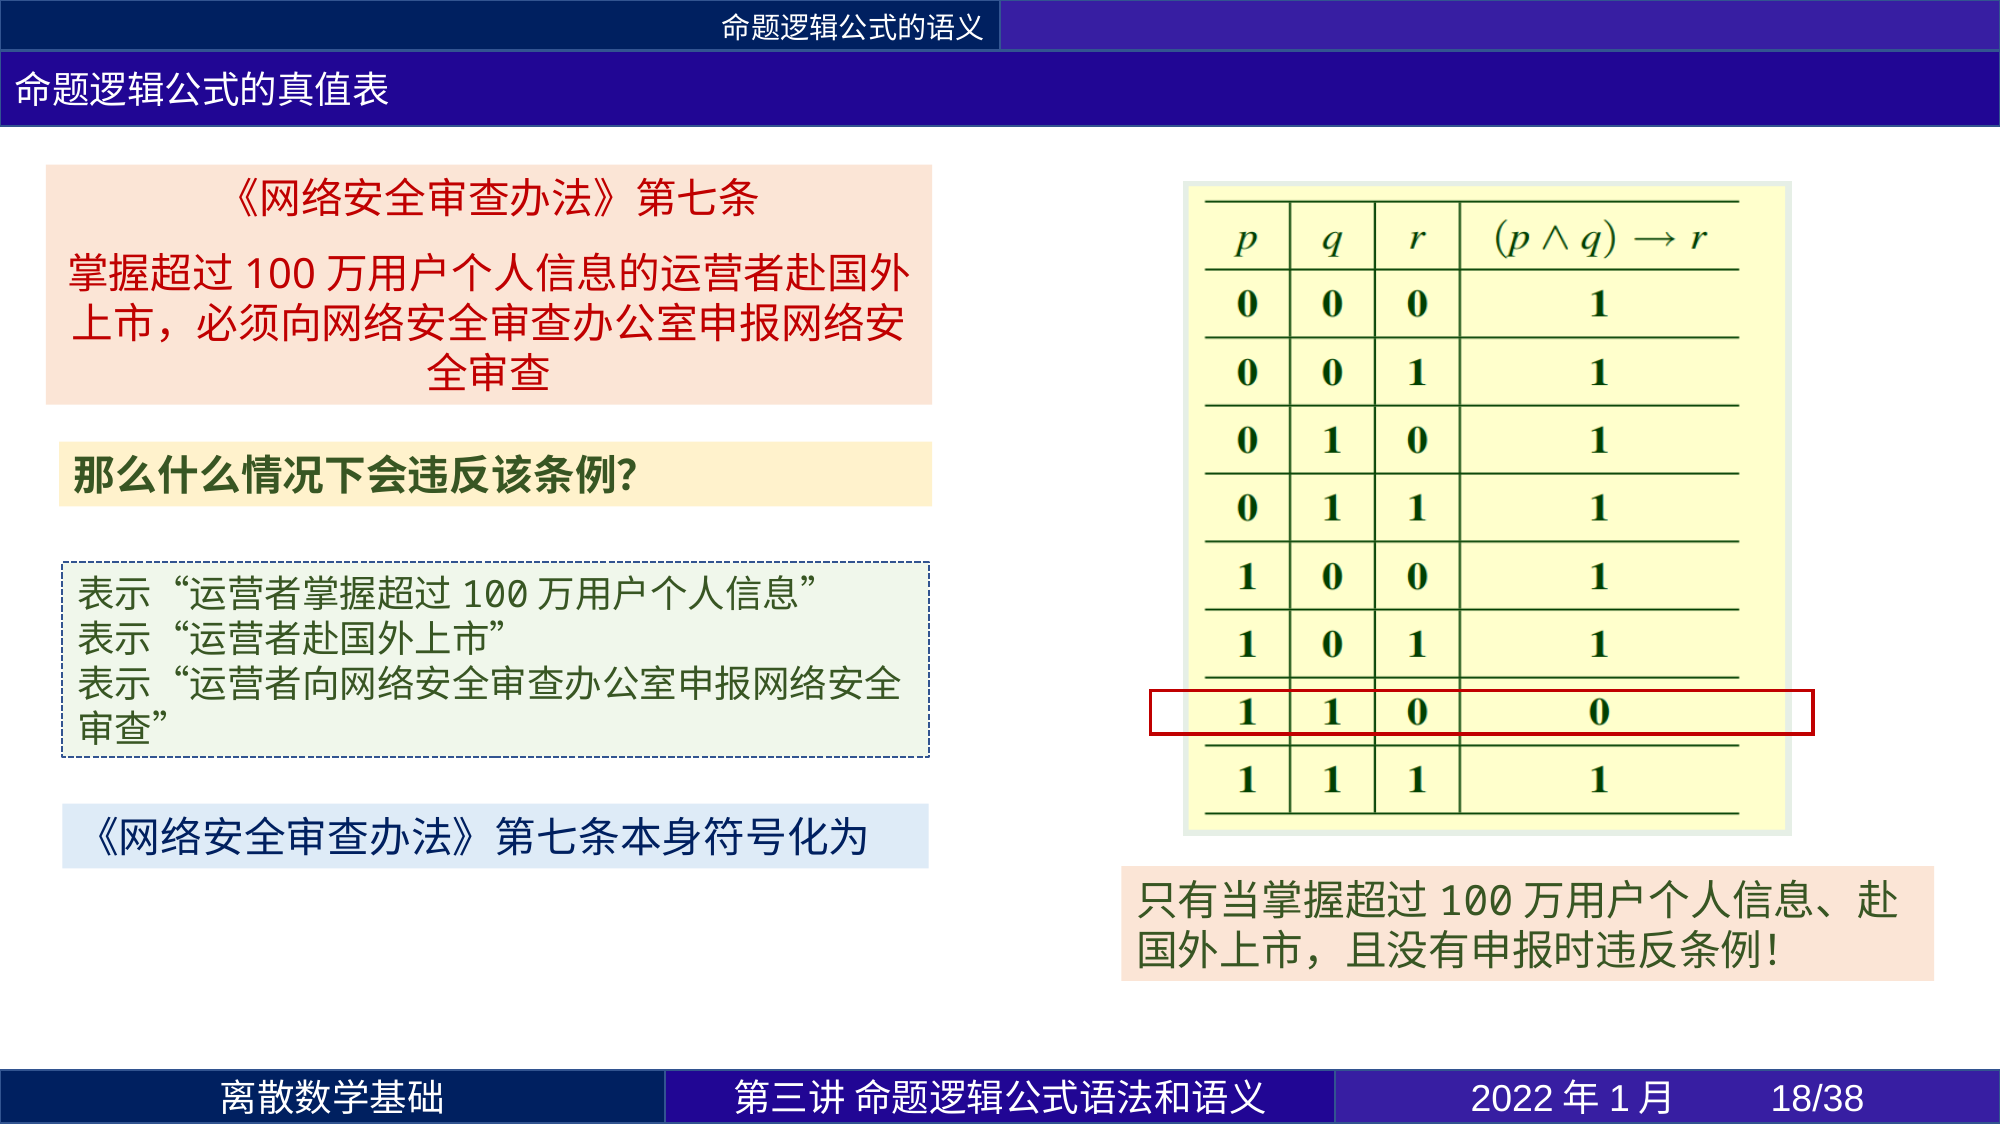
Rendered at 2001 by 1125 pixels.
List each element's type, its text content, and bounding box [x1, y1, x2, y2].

text_box 离散数学基础 [0, 1069, 664, 1124]
text_box 命题逻辑公式的语义 [0, 0, 999, 49]
text_box 2022年1月 18/38 [1334, 1069, 2000, 1124]
text_box 那么什么情况下会违反该条例？ [59, 441, 933, 507]
text_box 第三讲 命题逻辑公式语法和语义 [664, 1069, 1334, 1124]
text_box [1150, 181, 1814, 836]
text_box 命题逻辑公式的真值表 [0, 49, 2000, 127]
text_box [999, 0, 2000, 49]
text_box 《网络安全审查办法》第七条 掌握超过100万用户个人信息的运营者赴国外上市，必须向网络安全审查办公室申报网络安全审查 [45, 164, 933, 405]
text_box 只有当掌握超过100万用户个人信息、赴国外上市，且没有申报时违反条例！ [1121, 866, 1935, 981]
